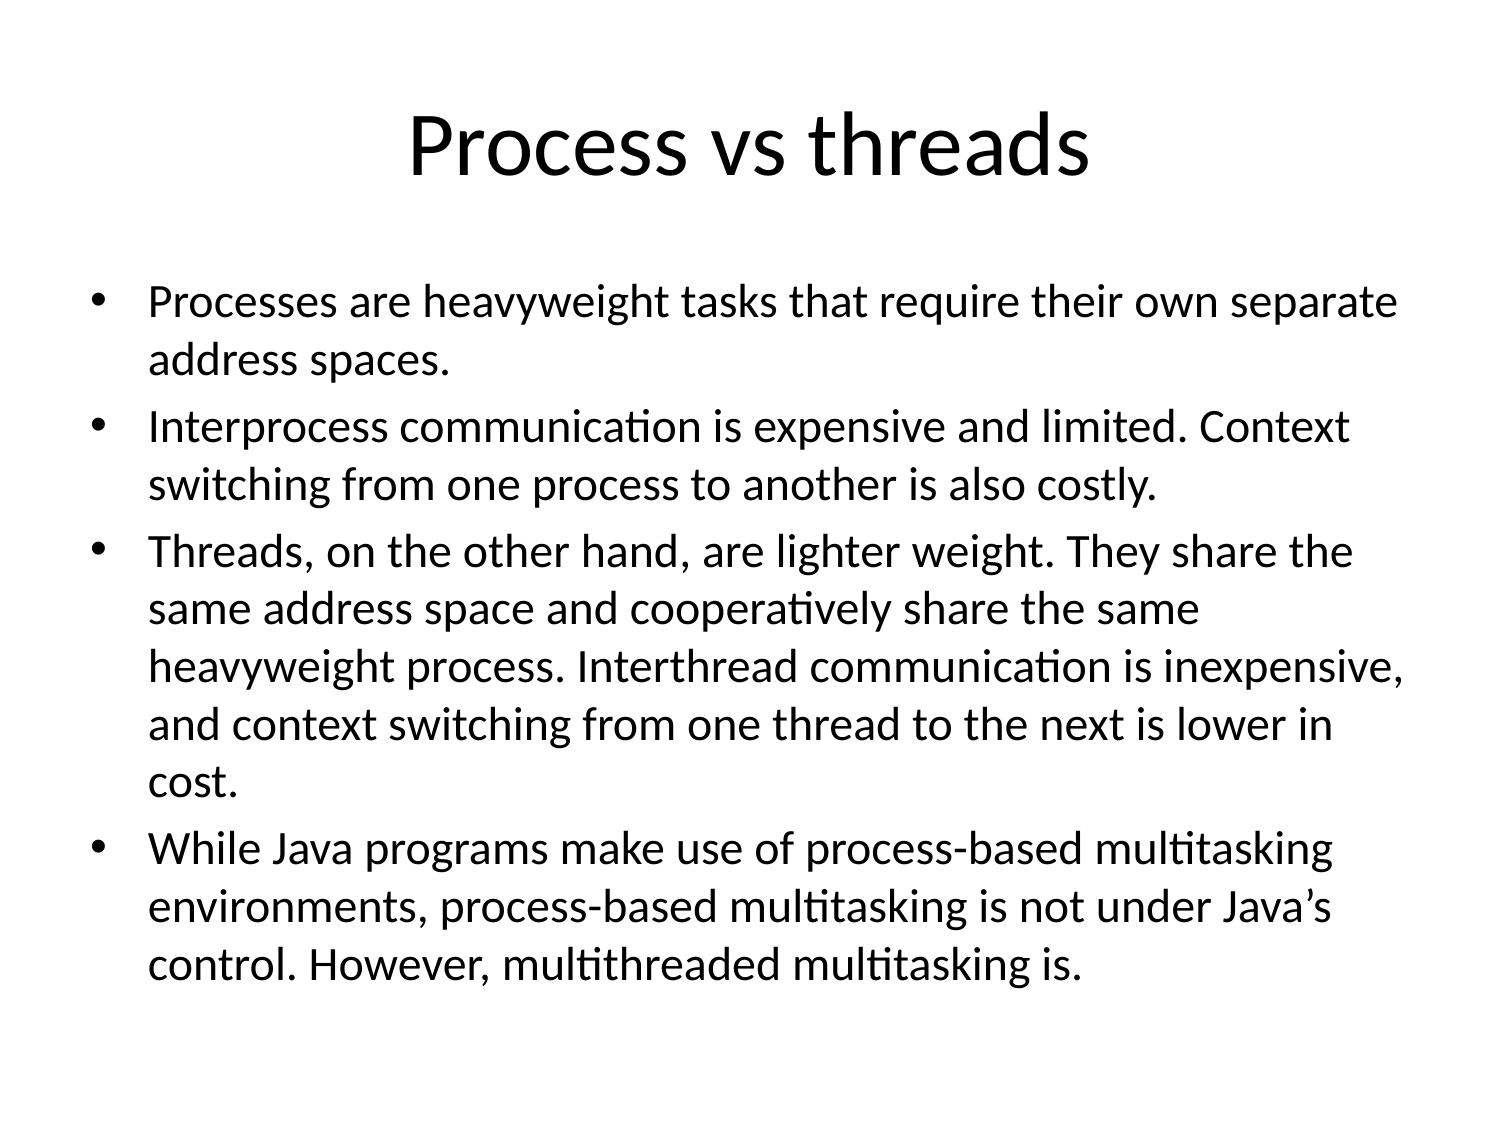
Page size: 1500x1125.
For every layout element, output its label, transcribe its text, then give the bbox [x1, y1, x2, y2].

list Processes are heavyweight tasks that require their own separate address spaces. Interprocess communication is expensive and limited. Context switching from one process to another is also costly. Threads, on the other hand, are lighter weight. They share the same address space and cooperatively share the same heavyweight process. Interthread communication is inexpensive, and context switching from one thread to the next is lower in cost. While Java programs make use of process-based multitasking environments, process-based multitasking is not under Java’s control. However, multithreaded multitasking is. [75, 262, 1425, 1005]
title Process vs threads [75, 45, 1425, 233]
